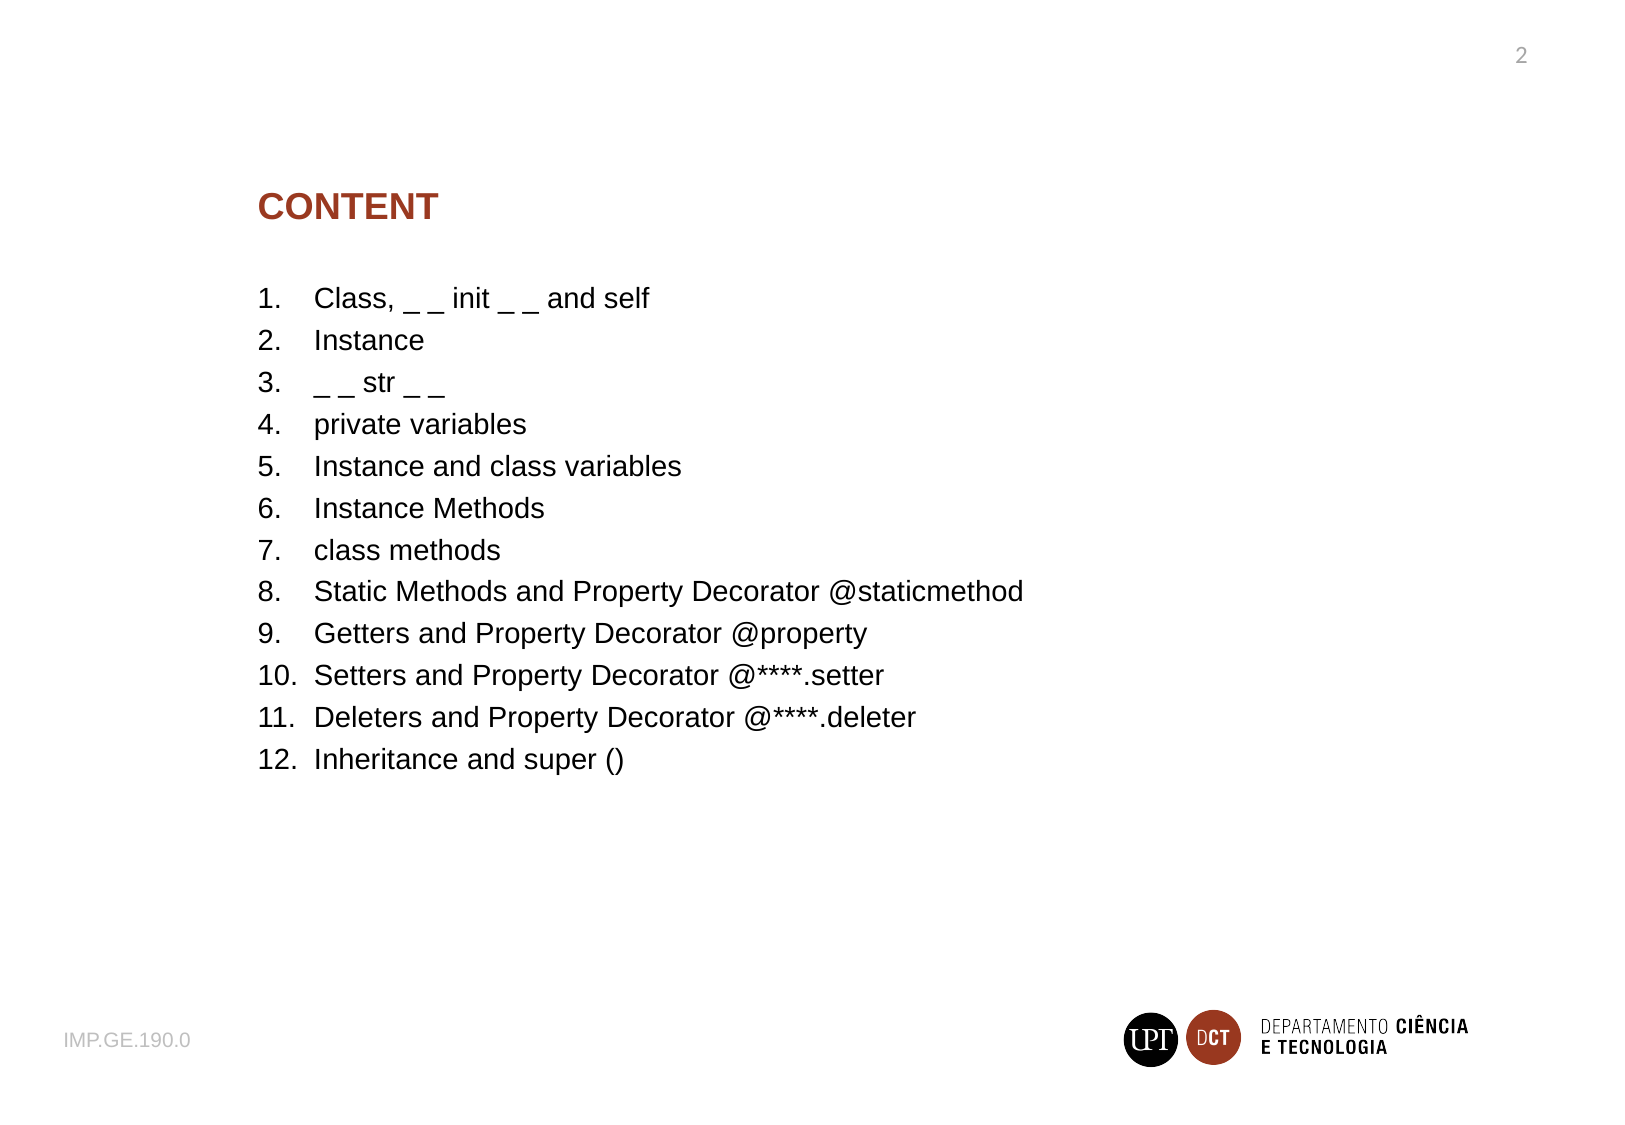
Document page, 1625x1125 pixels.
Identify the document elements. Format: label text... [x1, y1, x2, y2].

text_box IMP.GE.190.0 [48, 1019, 206, 1060]
text_box CONTENT Class, _ _ init _ _ and self Instance _ _ str _ _ private variables Instance and class variables Instance Methods class methods Static Methods and Property Decorator @staticmethod Getters and Property Decorator @property Setters and Property Decorator @****.setter Deleters and Property Decorator @****.deleter Inheritance and super () [242, 174, 1543, 783]
slide_number 2 [1164, 31, 1543, 91]
picture [1114, 1001, 1477, 1081]
